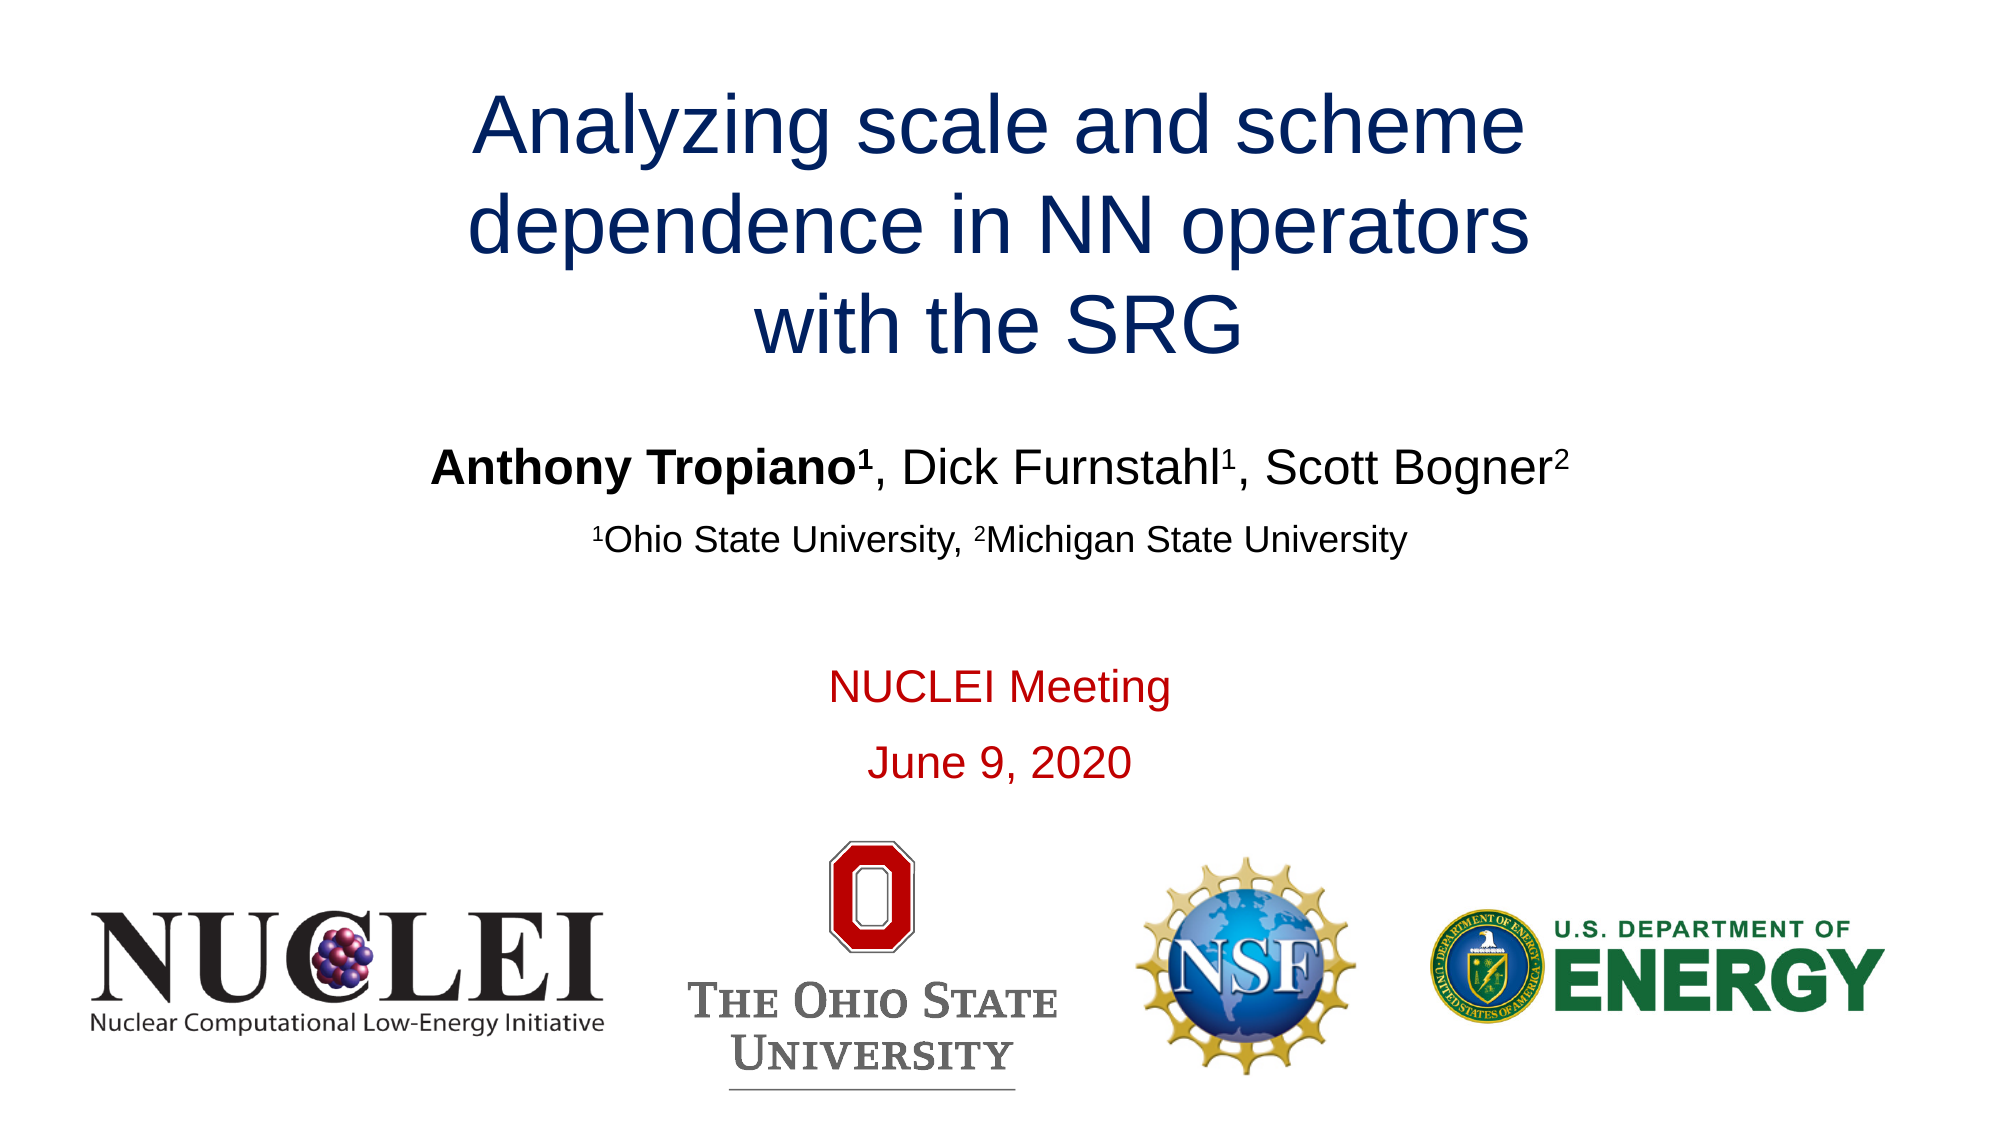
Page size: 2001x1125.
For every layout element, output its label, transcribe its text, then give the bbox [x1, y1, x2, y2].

subtitle Anthony Tropiano1, Dick Furnstahl1, Scott Bogner2 1Ohio State University, 2Michigan State University NUCLEI Meeting June 9, 2020 [381, 427, 1619, 784]
picture [677, 830, 1067, 1101]
picture [88, 890, 605, 1041]
picture [1133, 853, 1359, 1079]
picture [1430, 838, 1885, 1094]
title Analyzing scale and scheme dependence in NN operators with the SRG [399, 84, 1600, 379]
